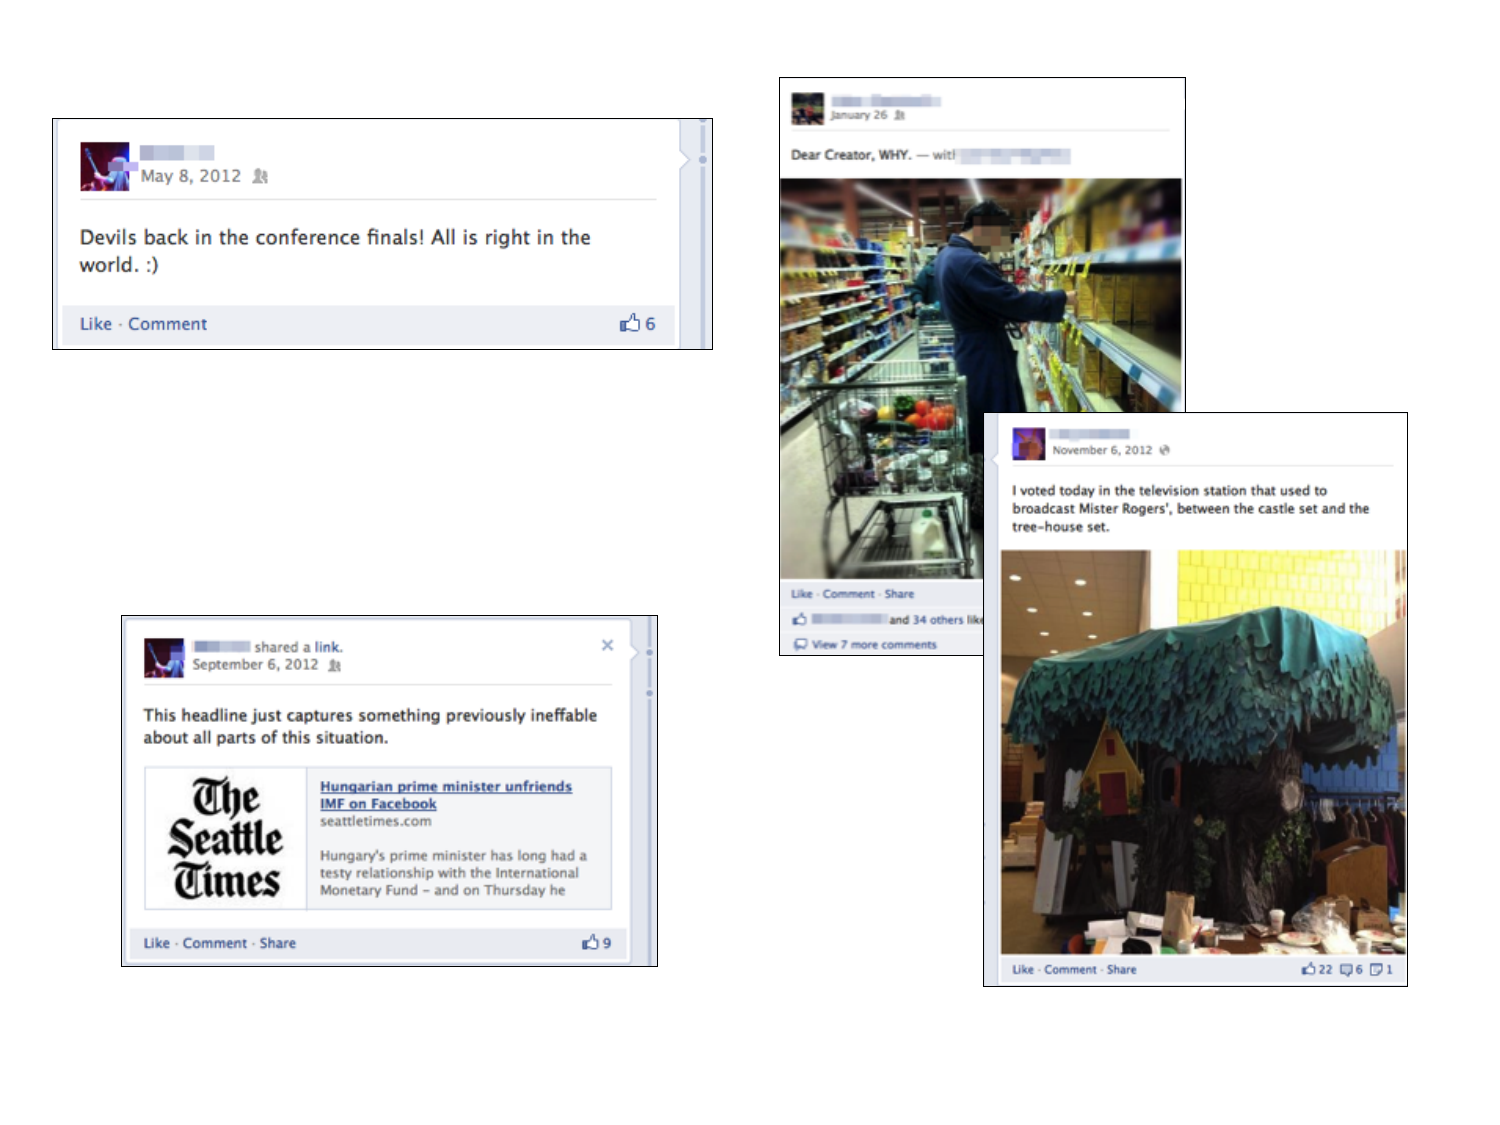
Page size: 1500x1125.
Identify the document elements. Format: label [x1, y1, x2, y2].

picture [121, 615, 658, 967]
picture [779, 76, 1408, 988]
picture [51, 118, 714, 351]
